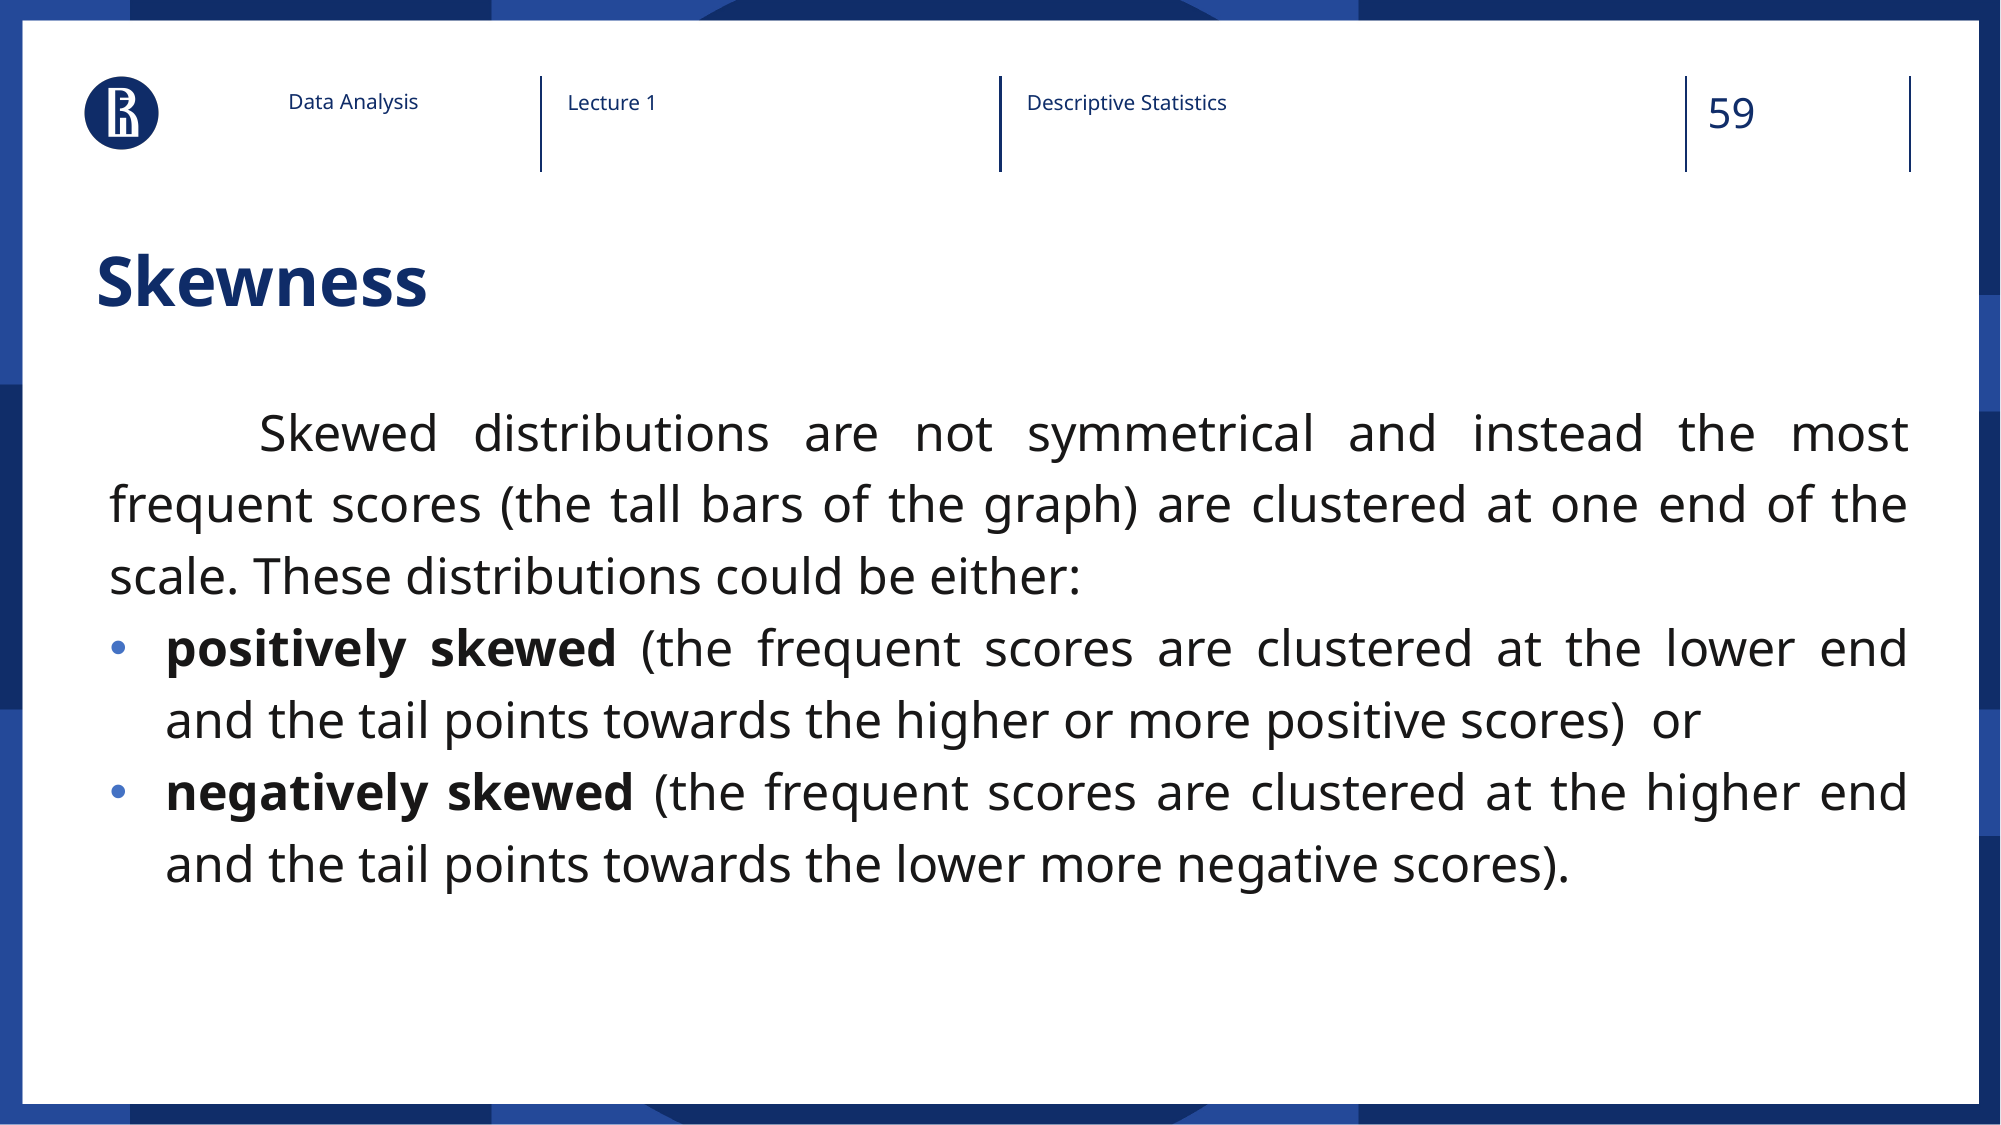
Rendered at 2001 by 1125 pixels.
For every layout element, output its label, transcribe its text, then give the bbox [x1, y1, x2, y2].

list Lecture 1 [567, 90, 907, 157]
list Data Analysis [187, 88, 520, 157]
list Skewed distributions are not symmetrical and instead the most frequent scores (the tall bars of the graph) are clustered at one end of the scale. These distributions could be either: positively skewed (the frequent scores are clustered at the lower end and the tail points towards the higher or more positive scores) or negatively skewed (the frequent scores are clustered at the higher end and the tail points towards the lower more negative scores). [96, 388, 1911, 1048]
title Skewness [96, 237, 1964, 365]
list Descriptive Statistics [1026, 90, 1367, 157]
picture [0, 0, 2001, 1125]
